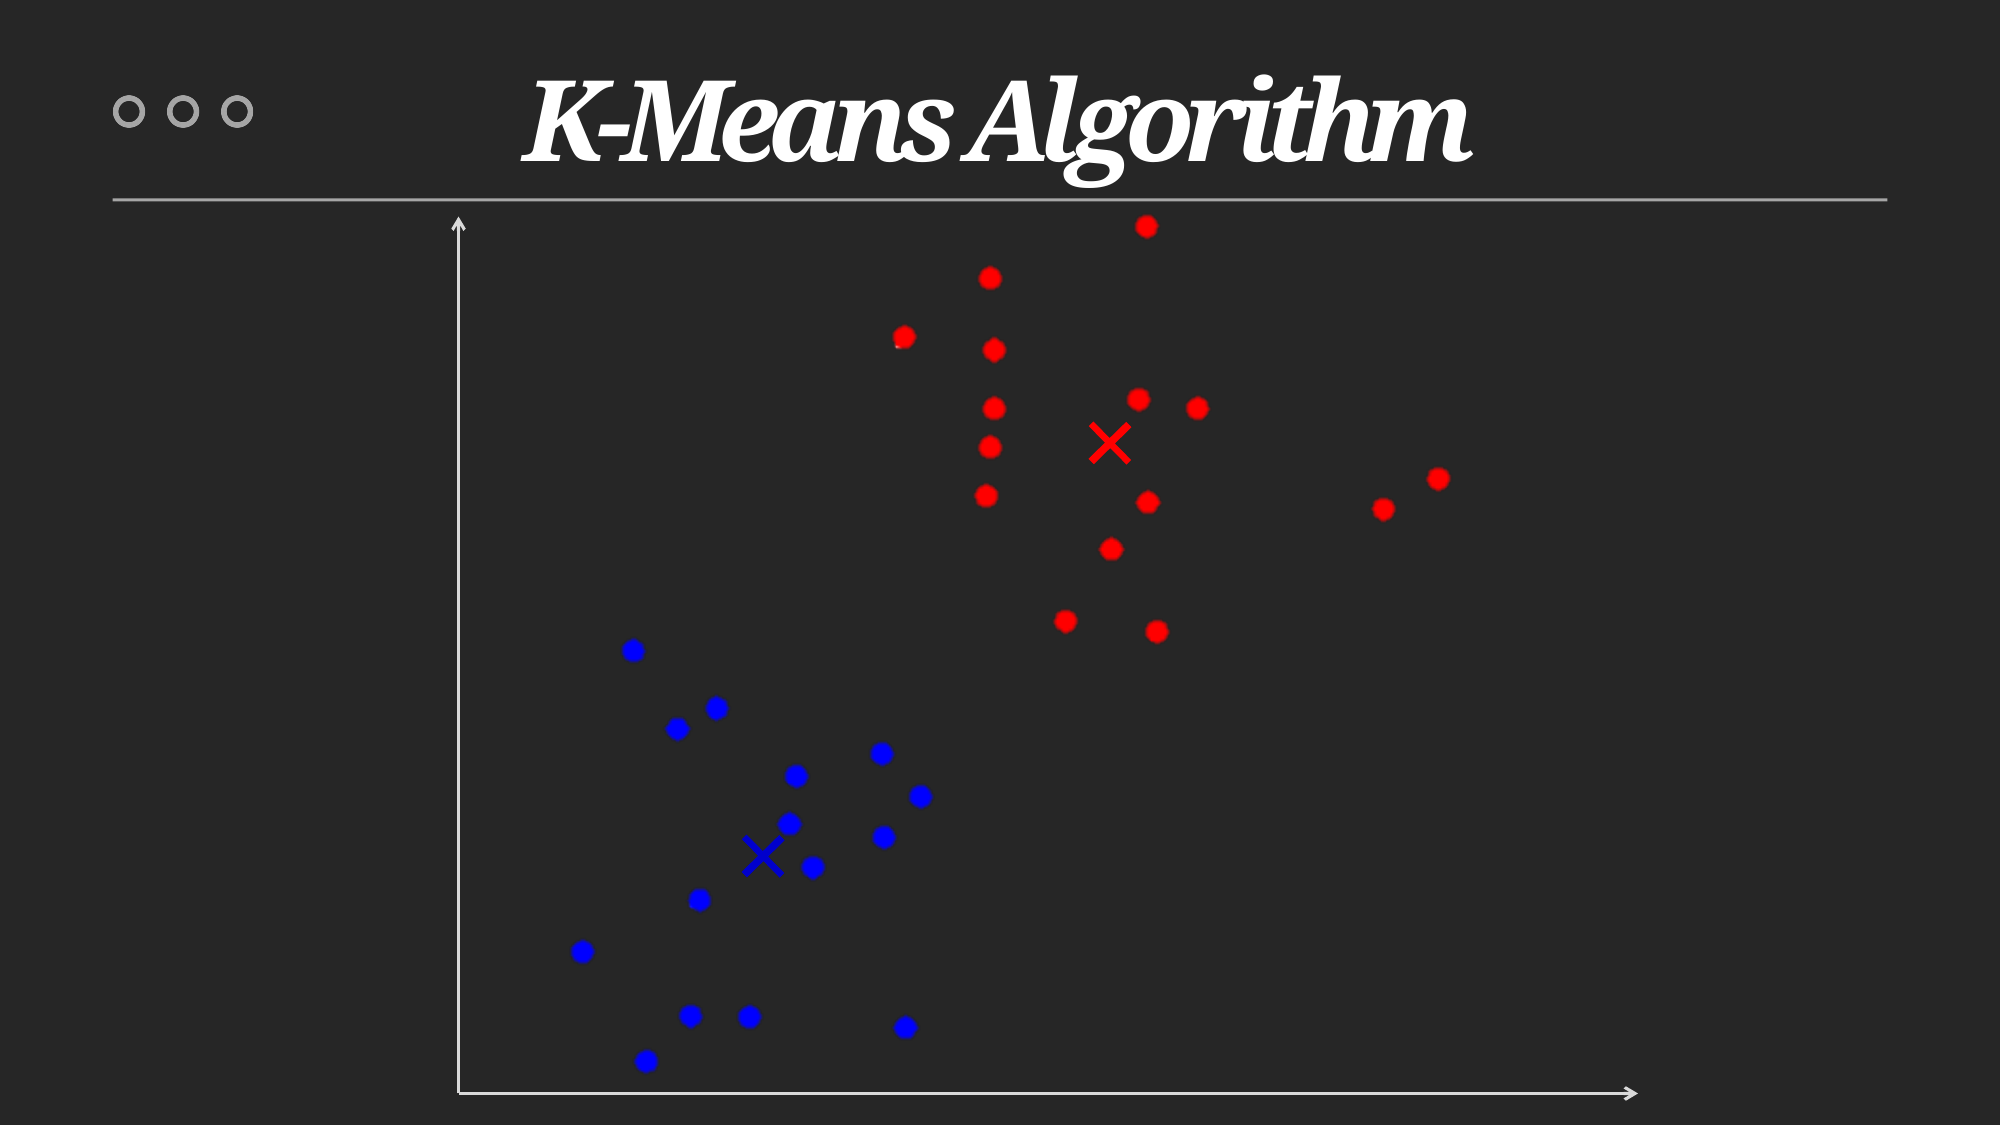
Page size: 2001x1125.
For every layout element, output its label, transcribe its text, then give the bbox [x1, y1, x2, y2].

text_box [112, 198, 1888, 202]
picture [112, 95, 254, 128]
picture [391, 204, 1609, 1116]
text_box K-Means Algorithm [169, 8, 1831, 191]
